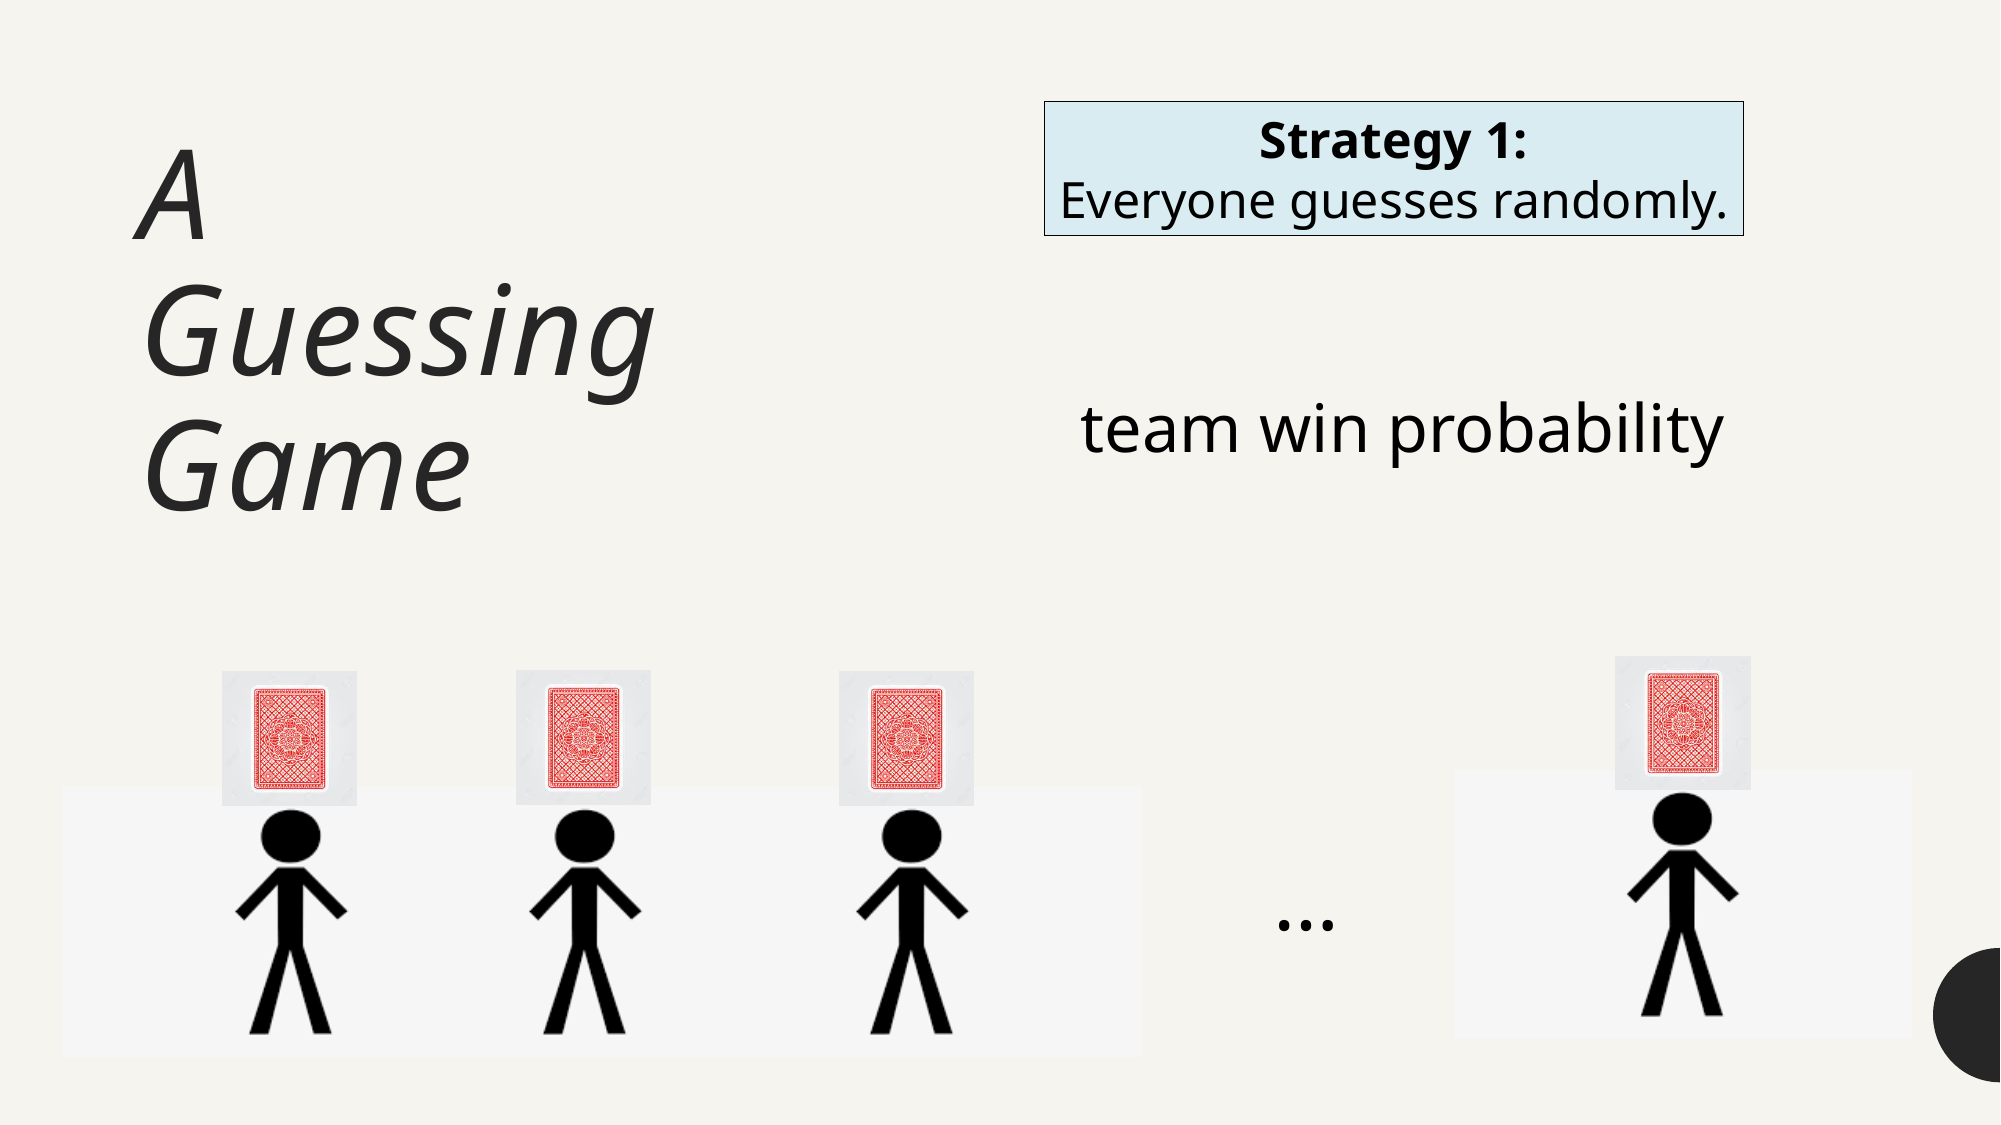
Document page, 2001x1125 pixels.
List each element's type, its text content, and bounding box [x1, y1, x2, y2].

picture [62, 670, 1142, 1057]
picture [1454, 656, 1912, 1039]
title A Guessing Game [124, 124, 753, 787]
text_box Strategy 1: Everyone guesses randomly. [1044, 101, 1744, 236]
text_box … [1258, 839, 1354, 955]
